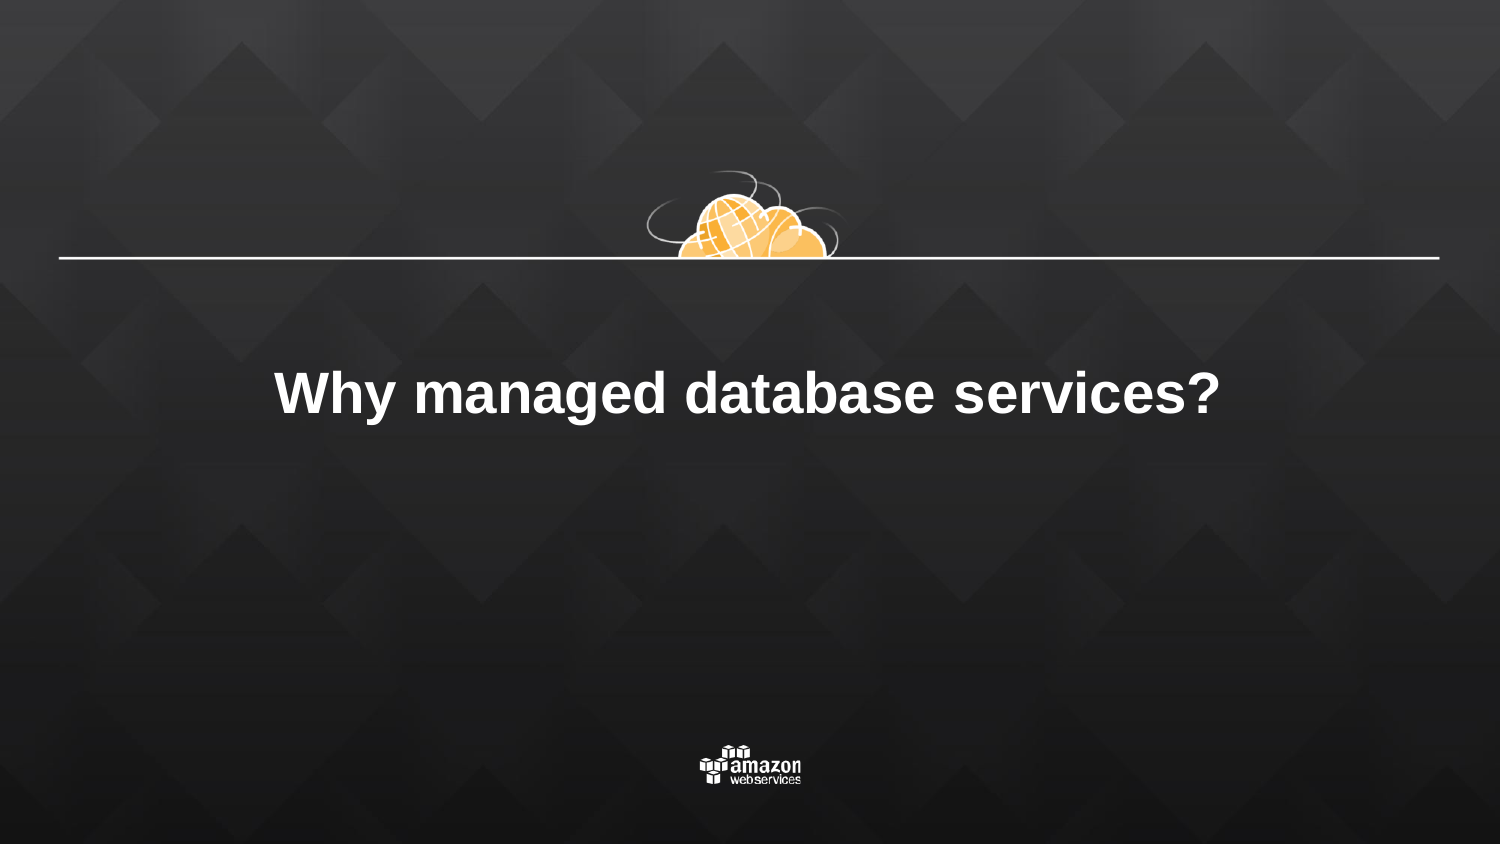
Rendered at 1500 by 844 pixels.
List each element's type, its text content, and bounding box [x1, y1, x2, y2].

title Why managed database services? [272, 353, 1228, 497]
picture [0, 0, 1500, 844]
